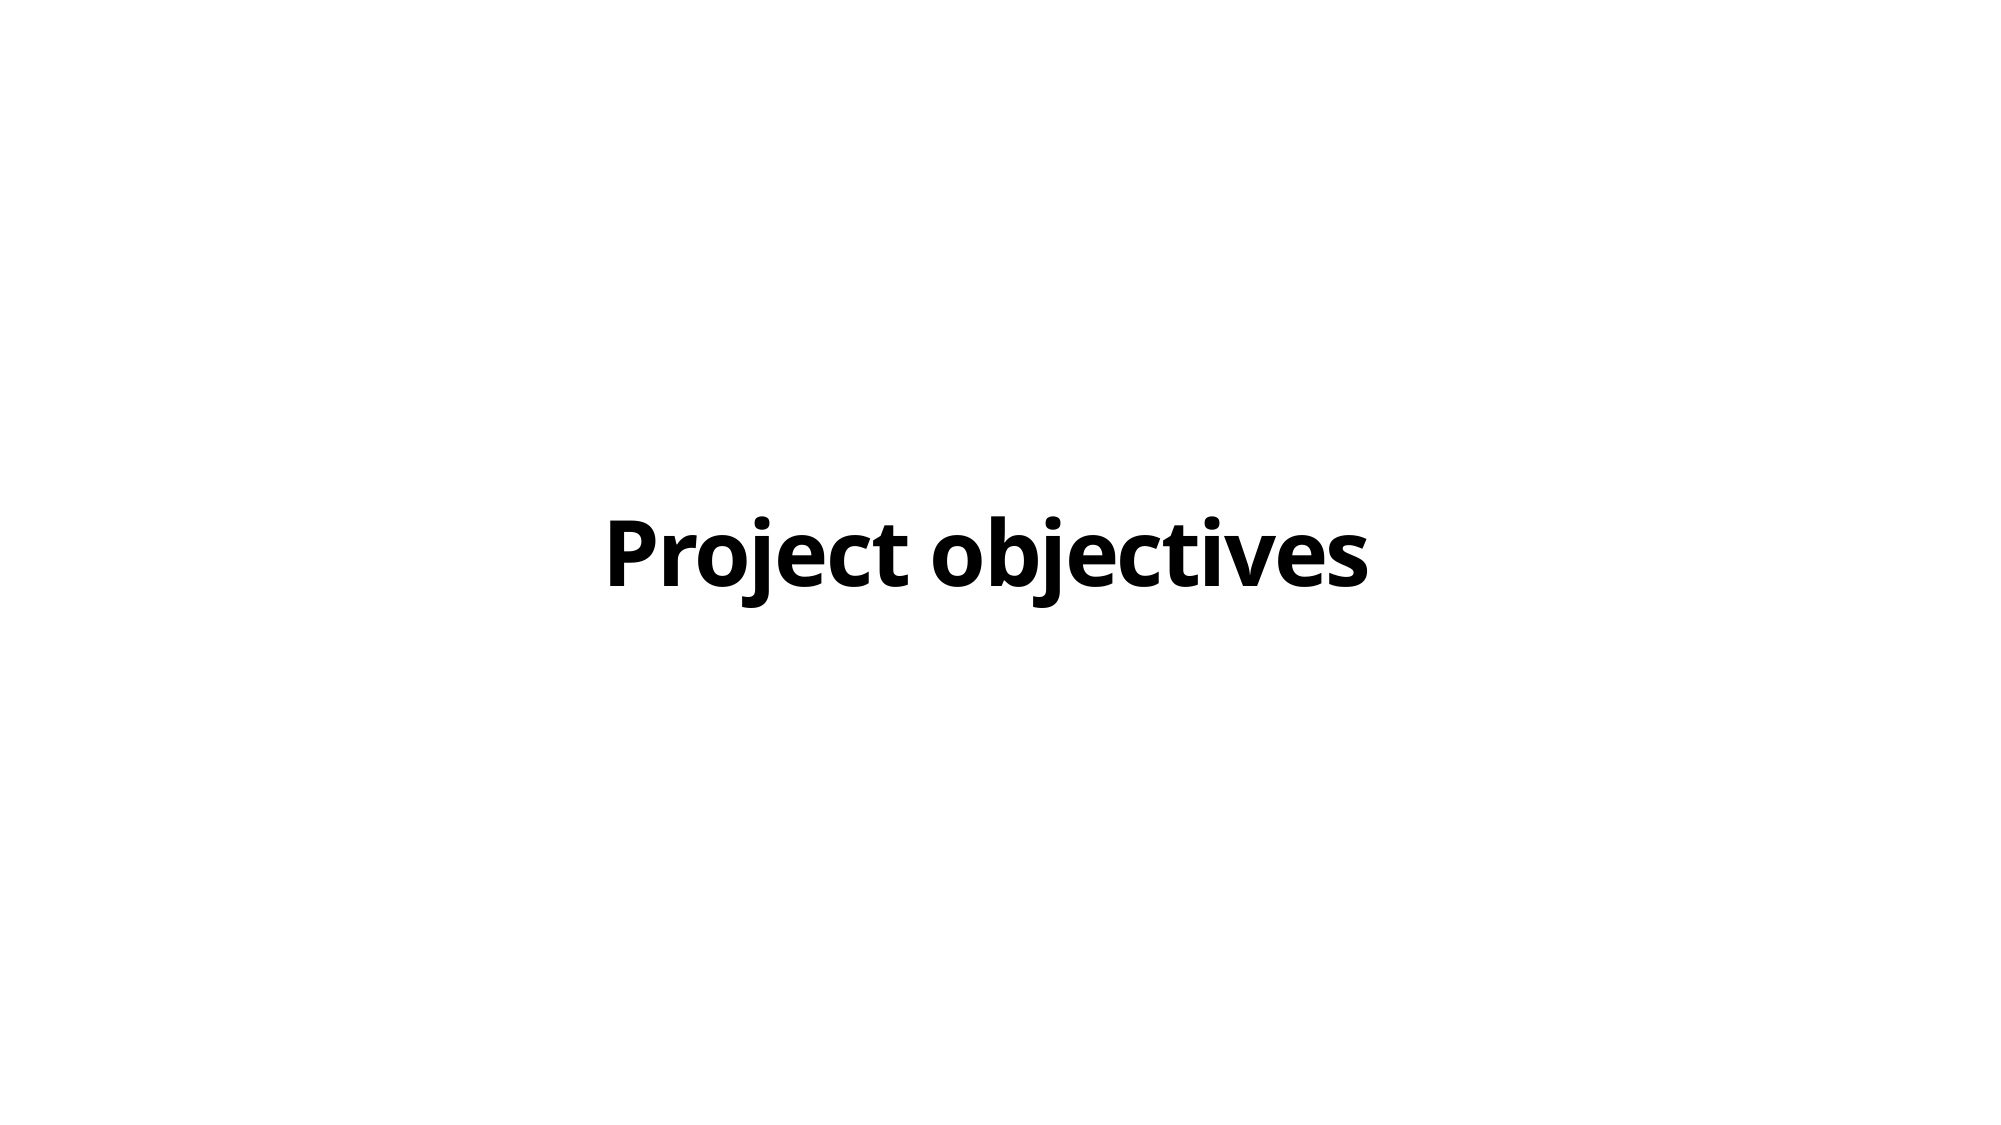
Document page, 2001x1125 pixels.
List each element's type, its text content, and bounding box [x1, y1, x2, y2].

text_box Project objectives [86, 512, 1887, 639]
